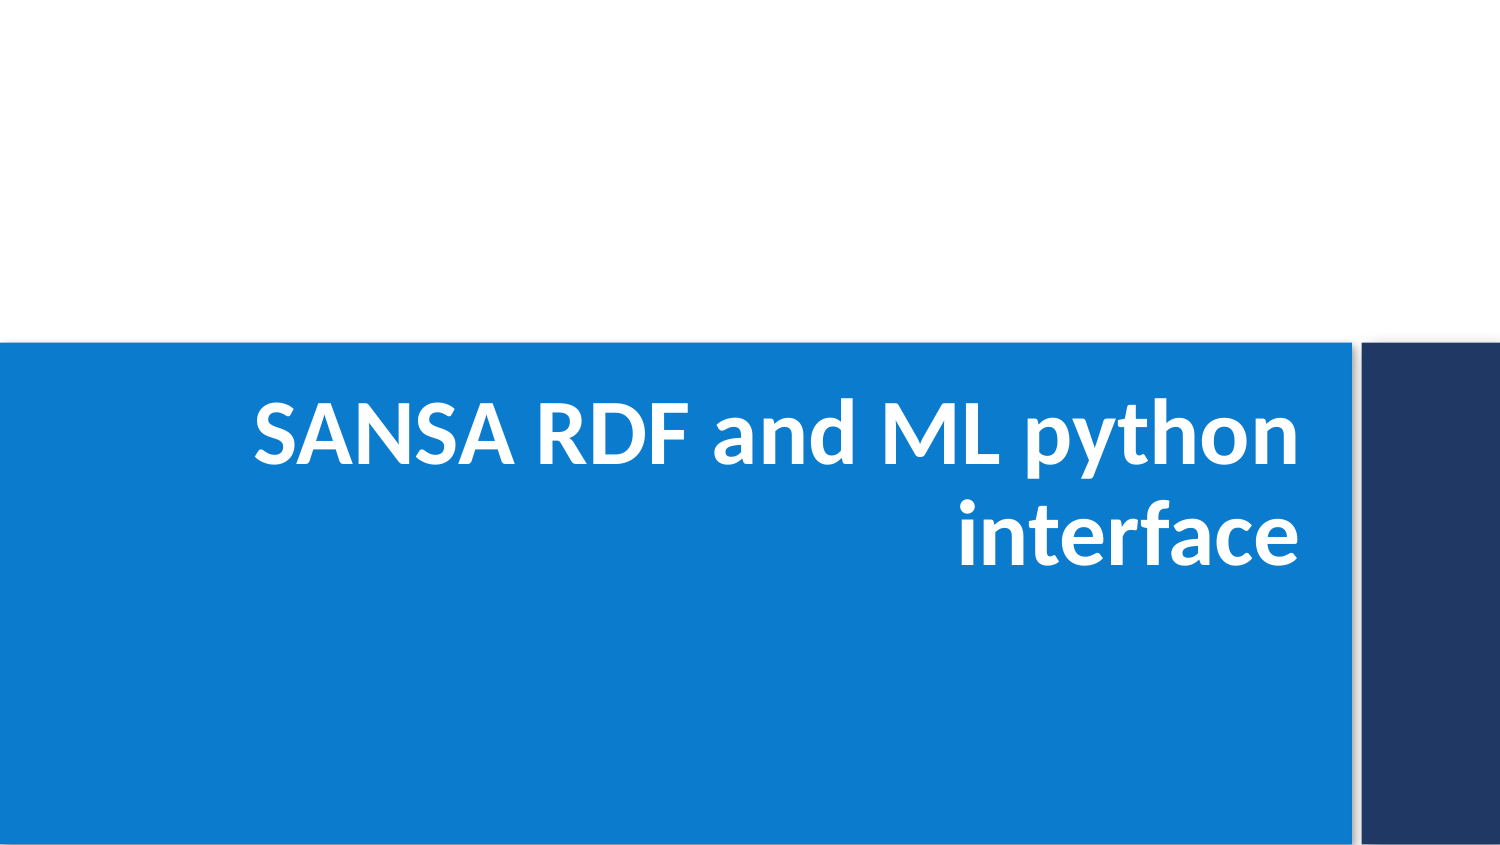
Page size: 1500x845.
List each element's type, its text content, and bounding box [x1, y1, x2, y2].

text_box SANSA RDF and ML python interface [69, 372, 1313, 692]
